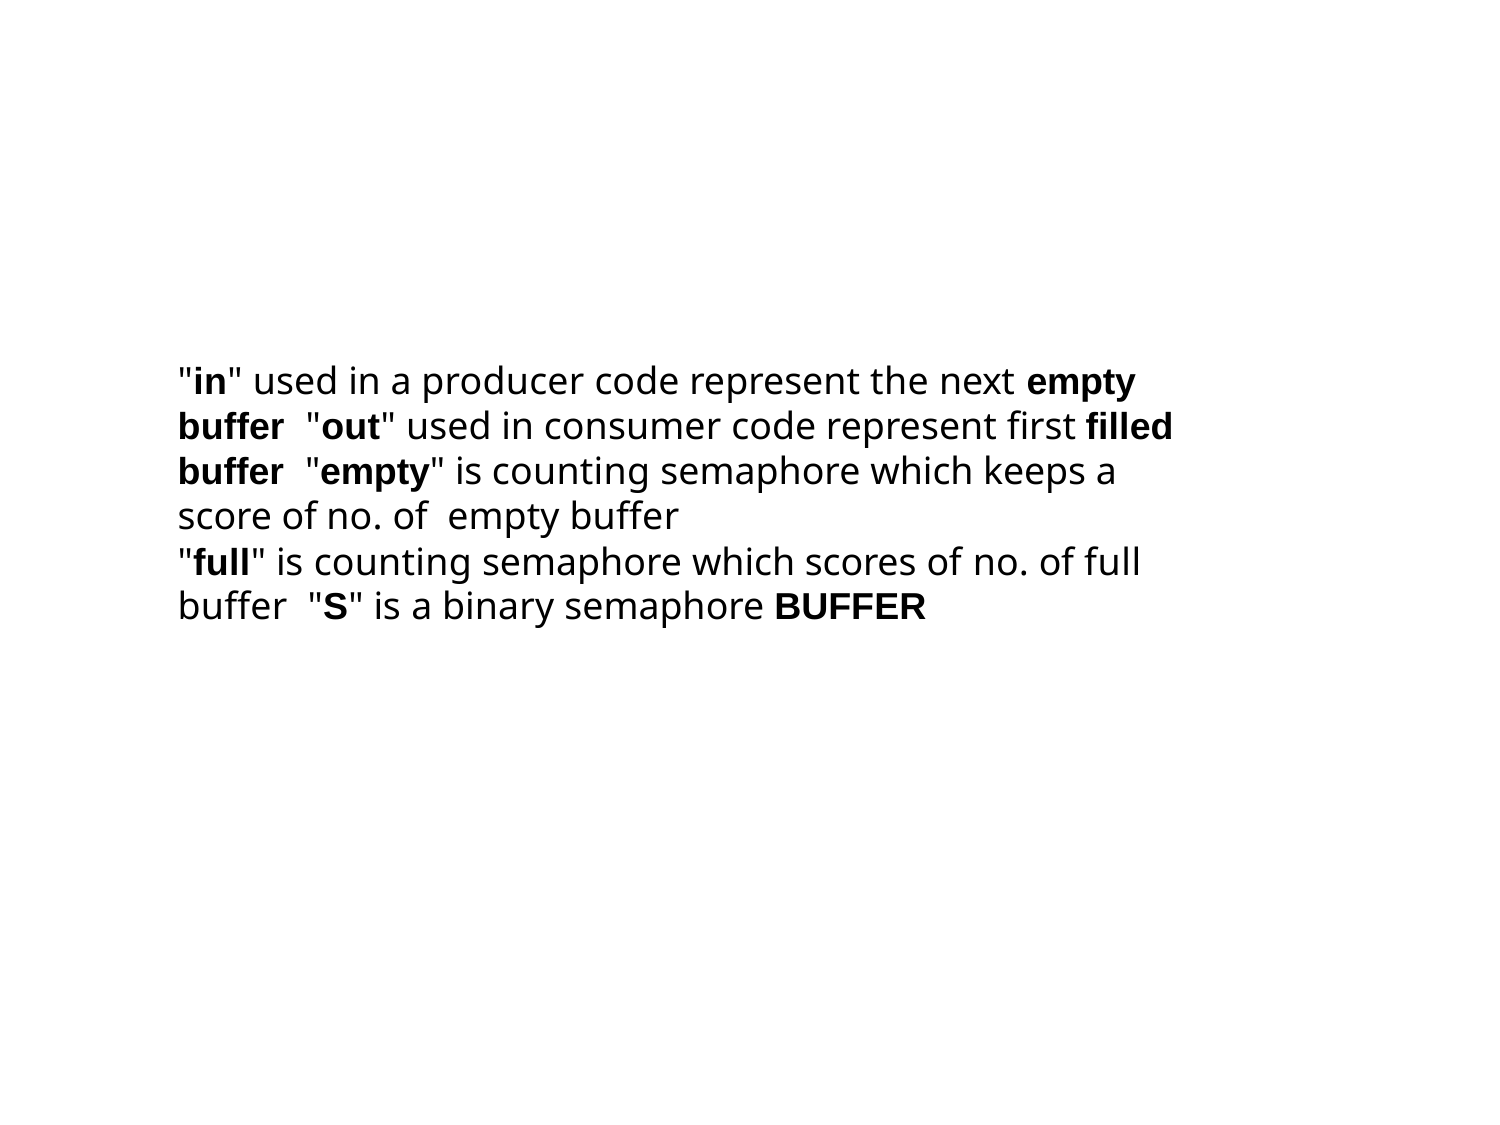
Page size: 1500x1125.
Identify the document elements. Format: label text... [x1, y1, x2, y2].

text_box "in" used in a producer code represent the next empty buffer "out" used in consumer code represent first filled buffer "empty" is counting semaphore which keeps a score of no. of empty buffer "full" is counting semaphore which scores of no. of full buffer "S" is a binary semaphore BUFFER [175, 354, 1204, 627]
